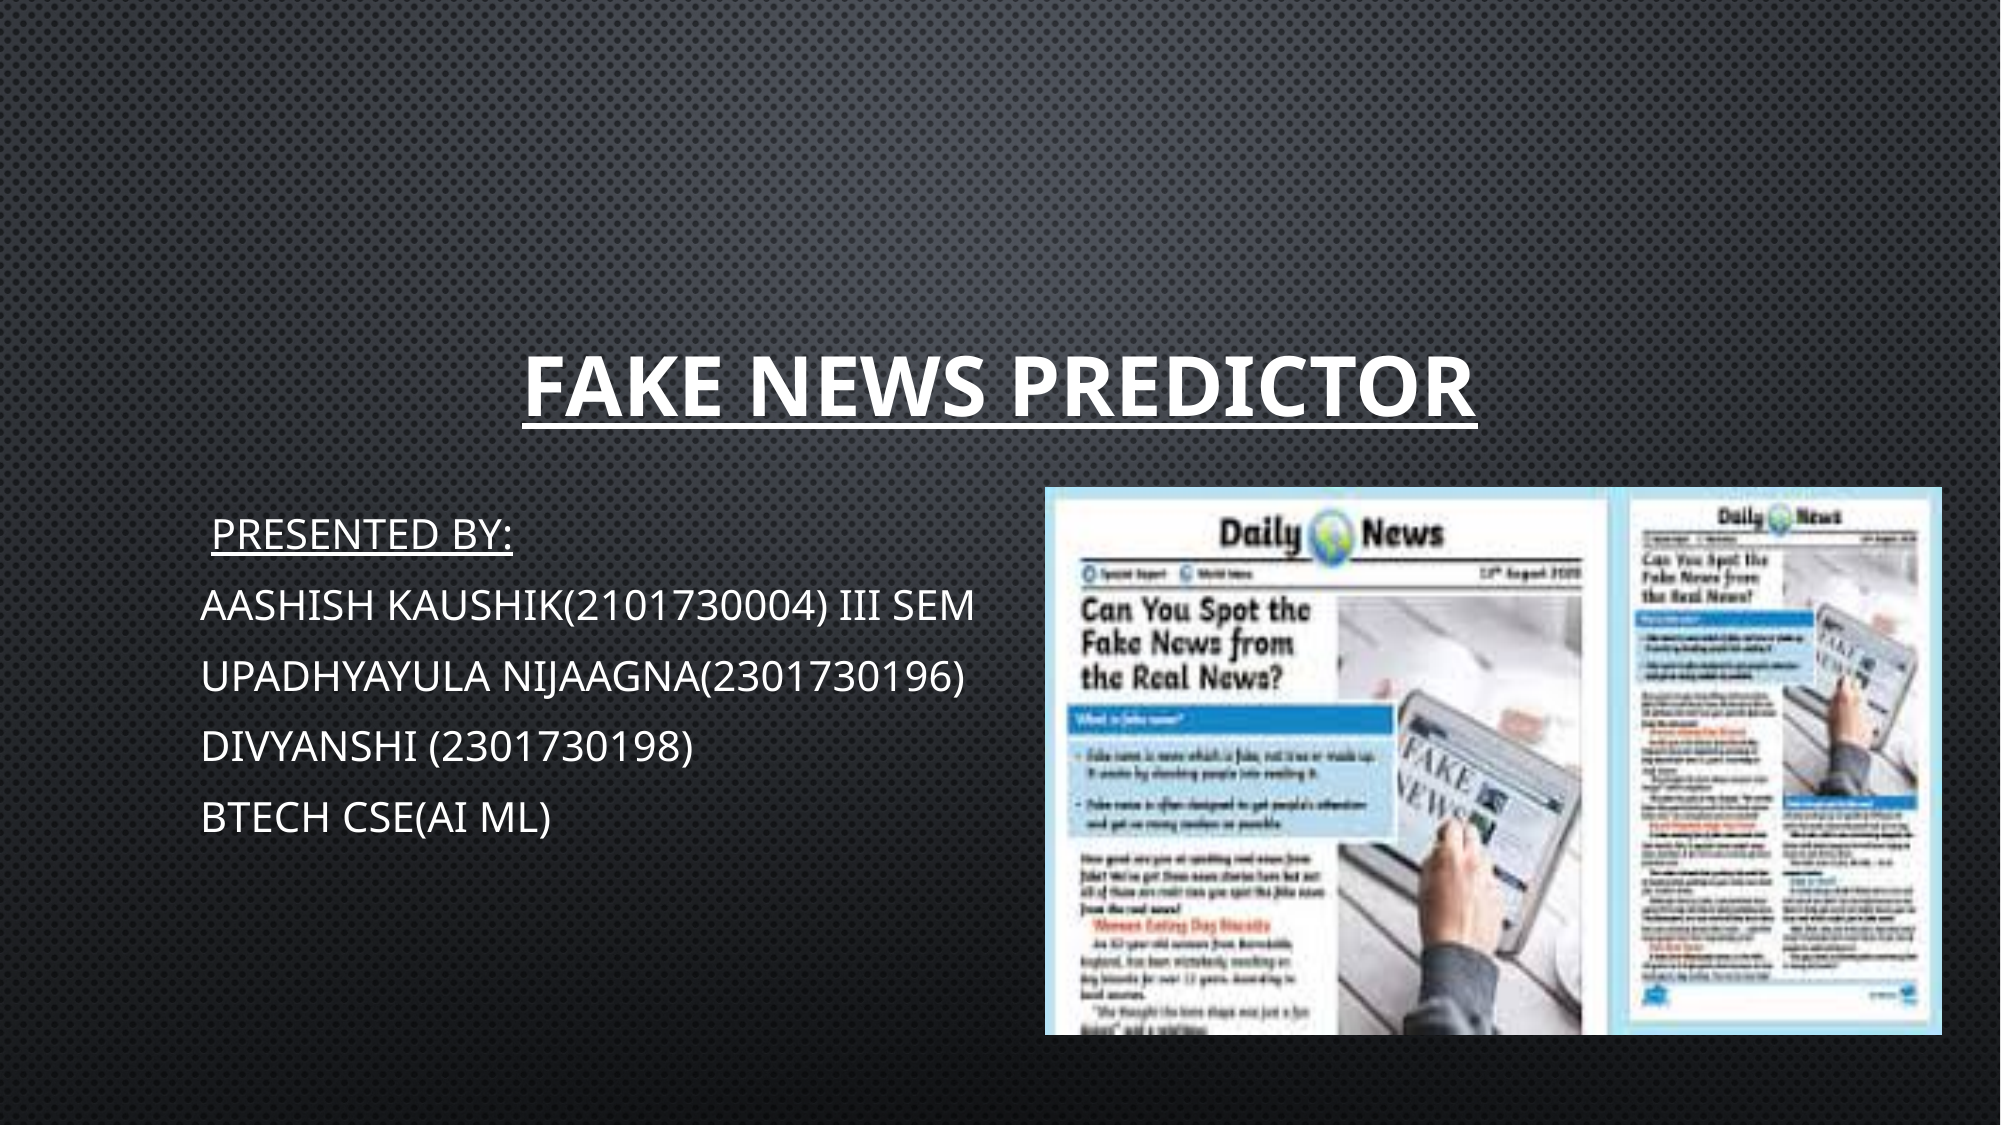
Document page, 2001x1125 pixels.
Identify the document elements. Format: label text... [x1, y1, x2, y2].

picture [1045, 486, 1942, 1035]
list Presented by: AASHISH KAUSHIK(2101730004) III SEM UPADHYAYULA NIJAAGNA(2301730196) DIVYANSHI (2301730198) BTECH CSE(AI ML) [185, 499, 1045, 978]
title FAKE NEWS PREDICTOR [287, 200, 1713, 442]
